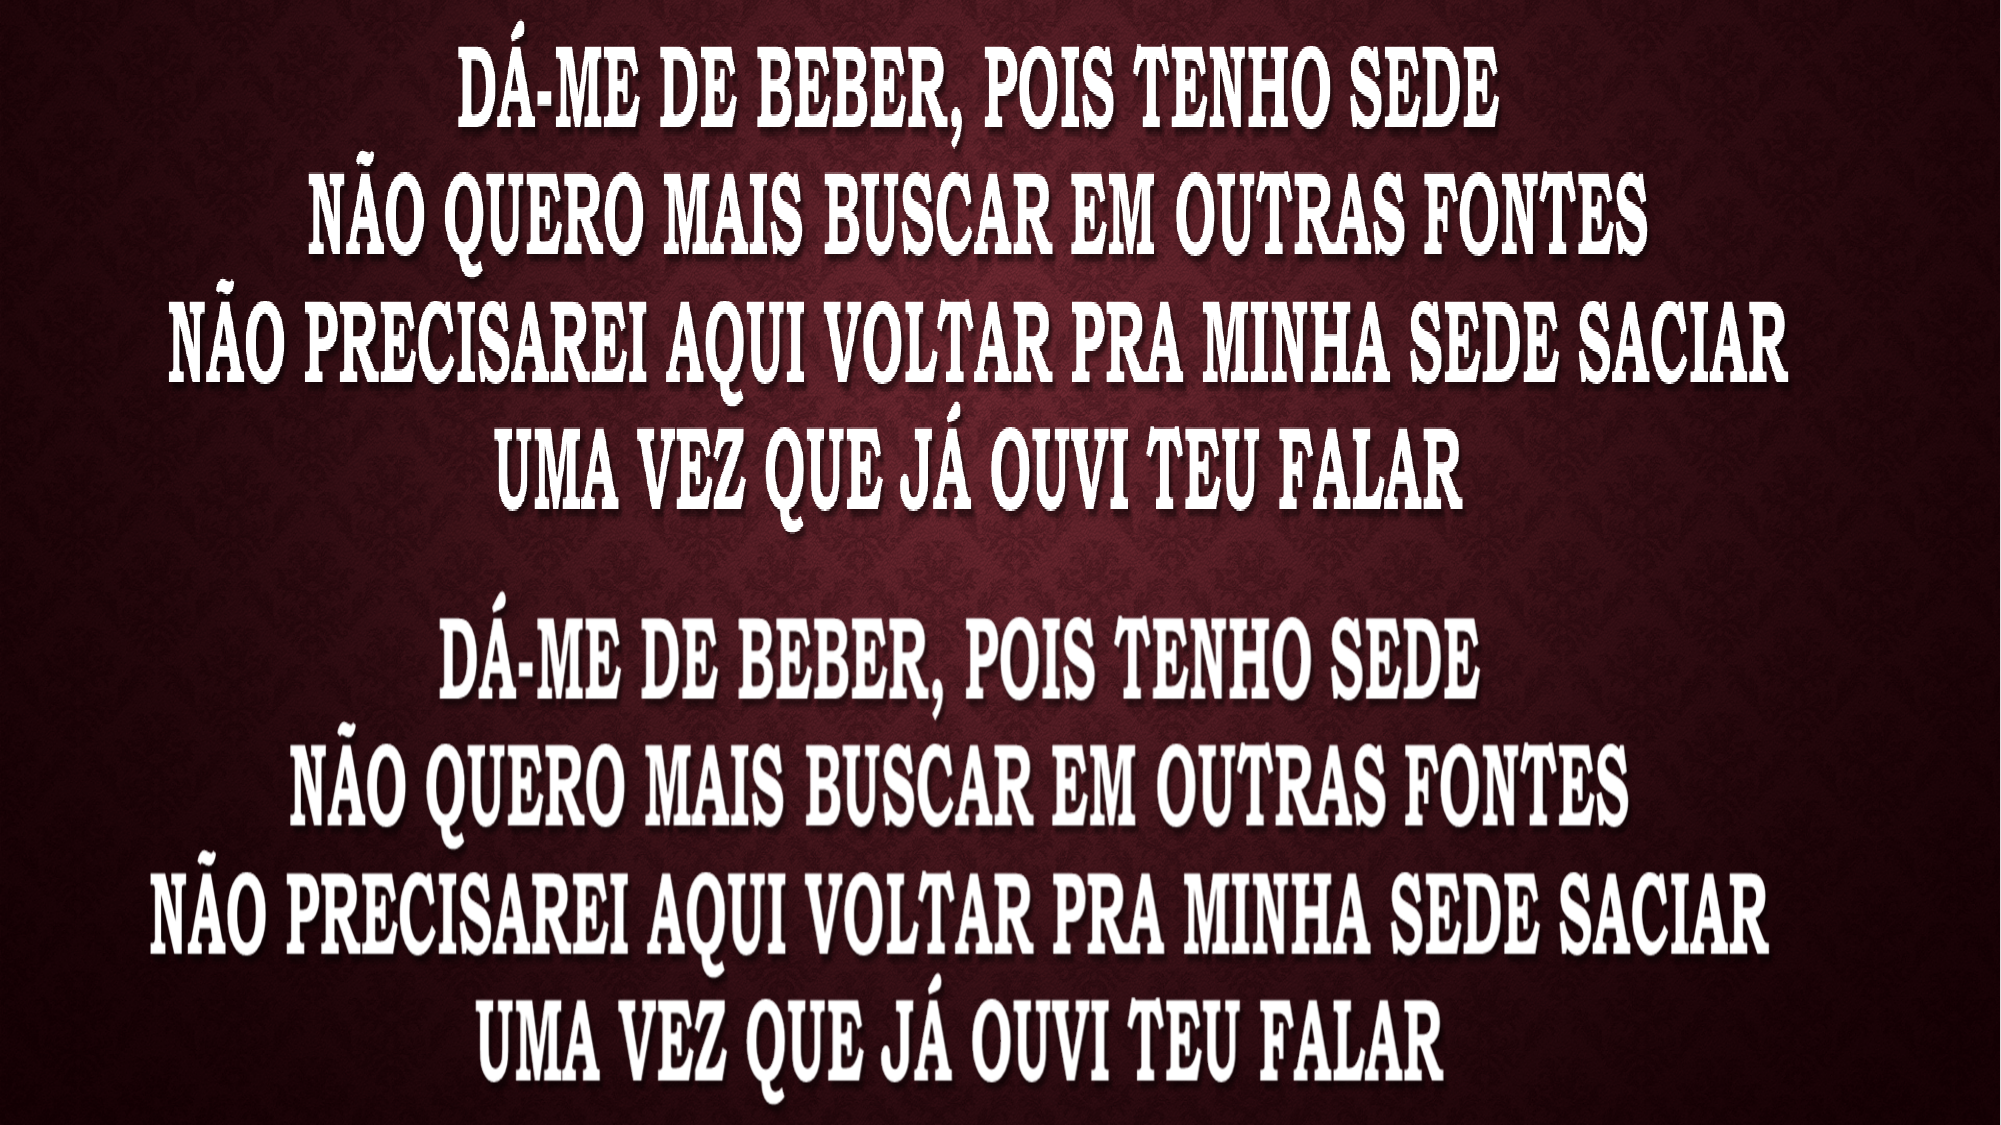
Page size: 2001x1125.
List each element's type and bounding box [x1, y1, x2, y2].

picture [115, 0, 1826, 1125]
